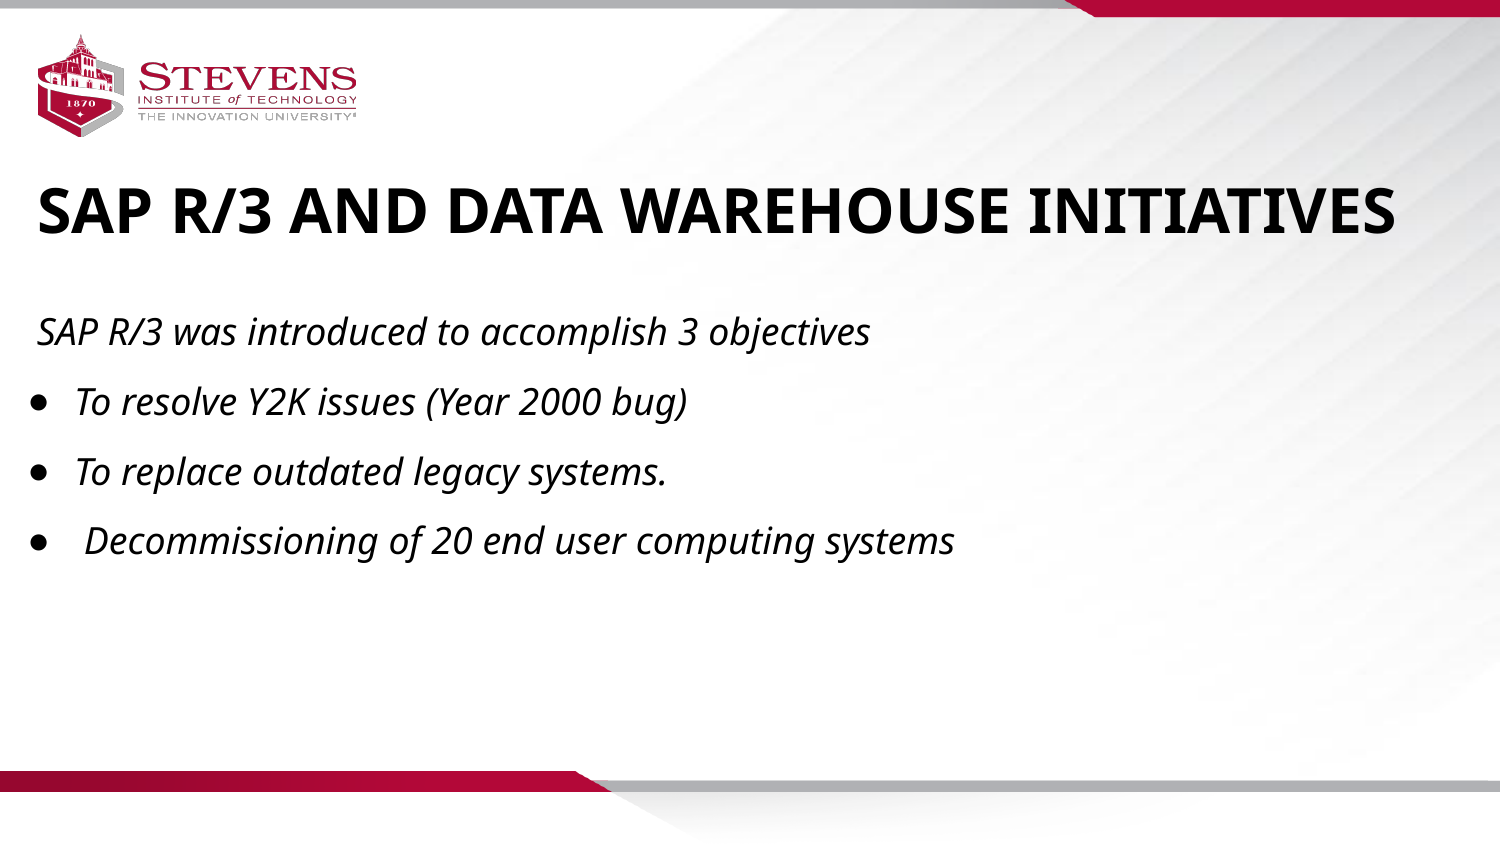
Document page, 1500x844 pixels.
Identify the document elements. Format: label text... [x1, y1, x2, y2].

list SAP R/3 was introduced to accomplish 3 objectives To resolve Y2K issues (Year 2000 bug) To replace outdated legacy systems. Decommissioning of 20 end user computing systems [12, 298, 1433, 700]
list SAP R/3 AND DATA WAREHOUSE INITIATIVES [22, 156, 1478, 338]
picture [0, 0, 1500, 844]
